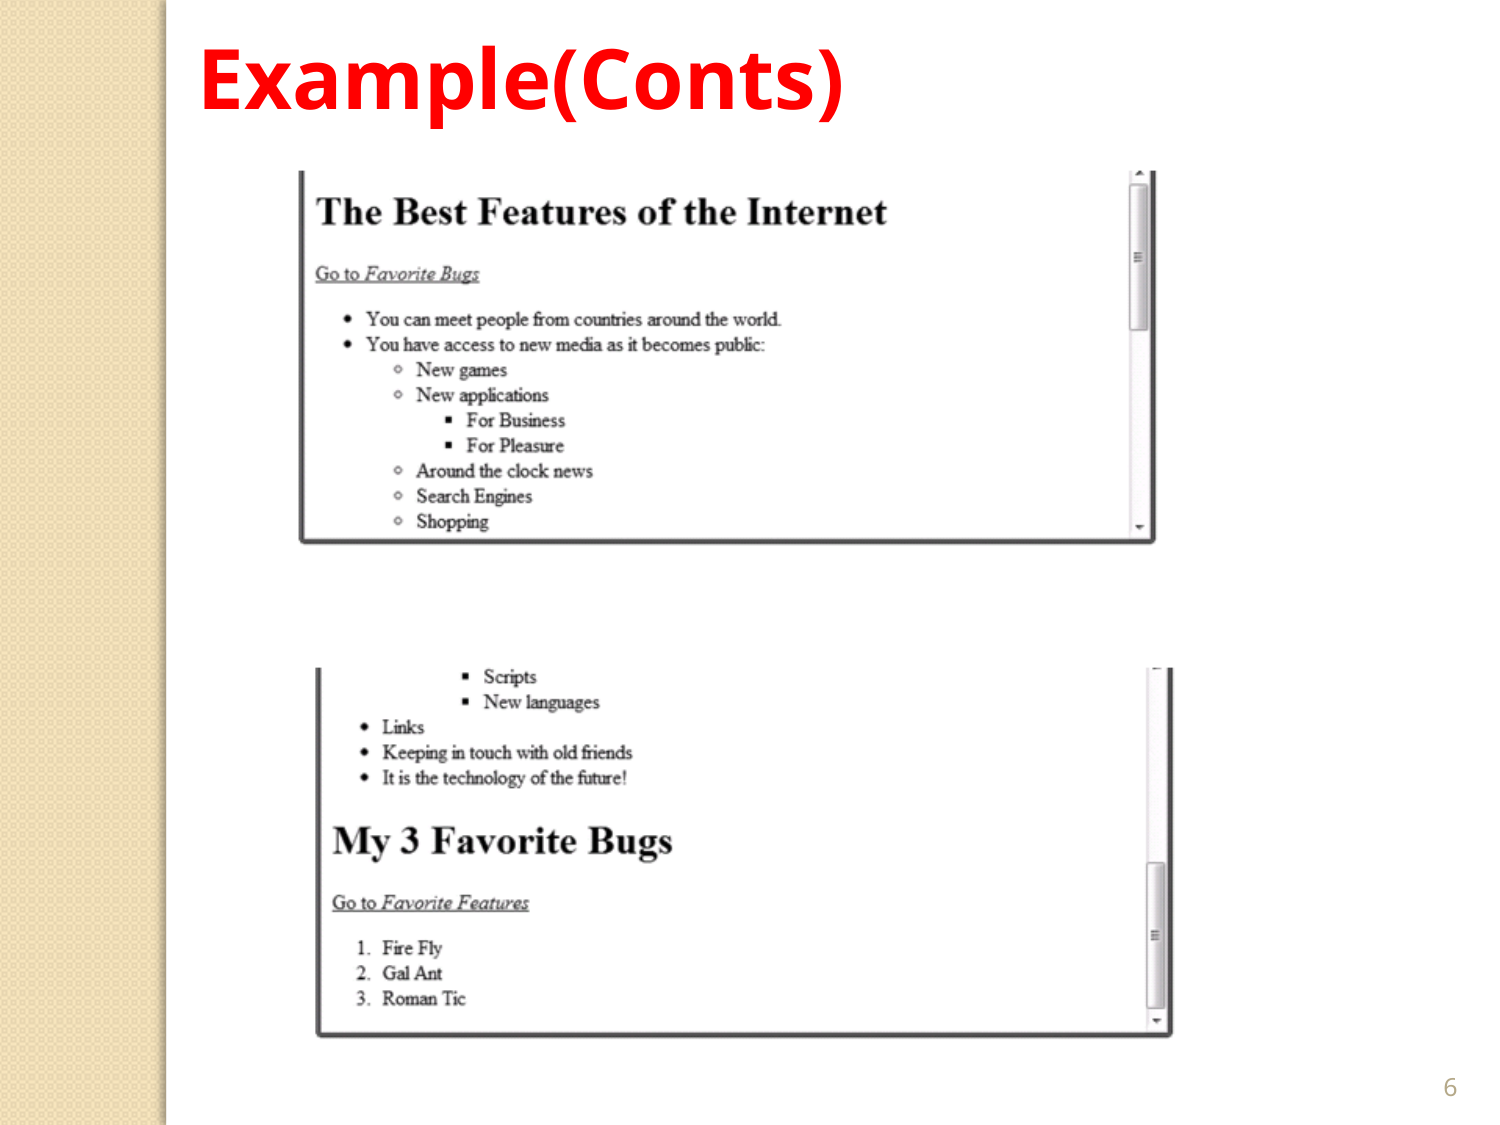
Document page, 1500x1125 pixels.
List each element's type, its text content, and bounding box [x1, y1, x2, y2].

slide_number 6 [1413, 1034, 1488, 1113]
picture [277, 160, 1174, 552]
text_box Example(Conts) [182, 19, 1413, 149]
picture [263, 621, 1187, 1047]
